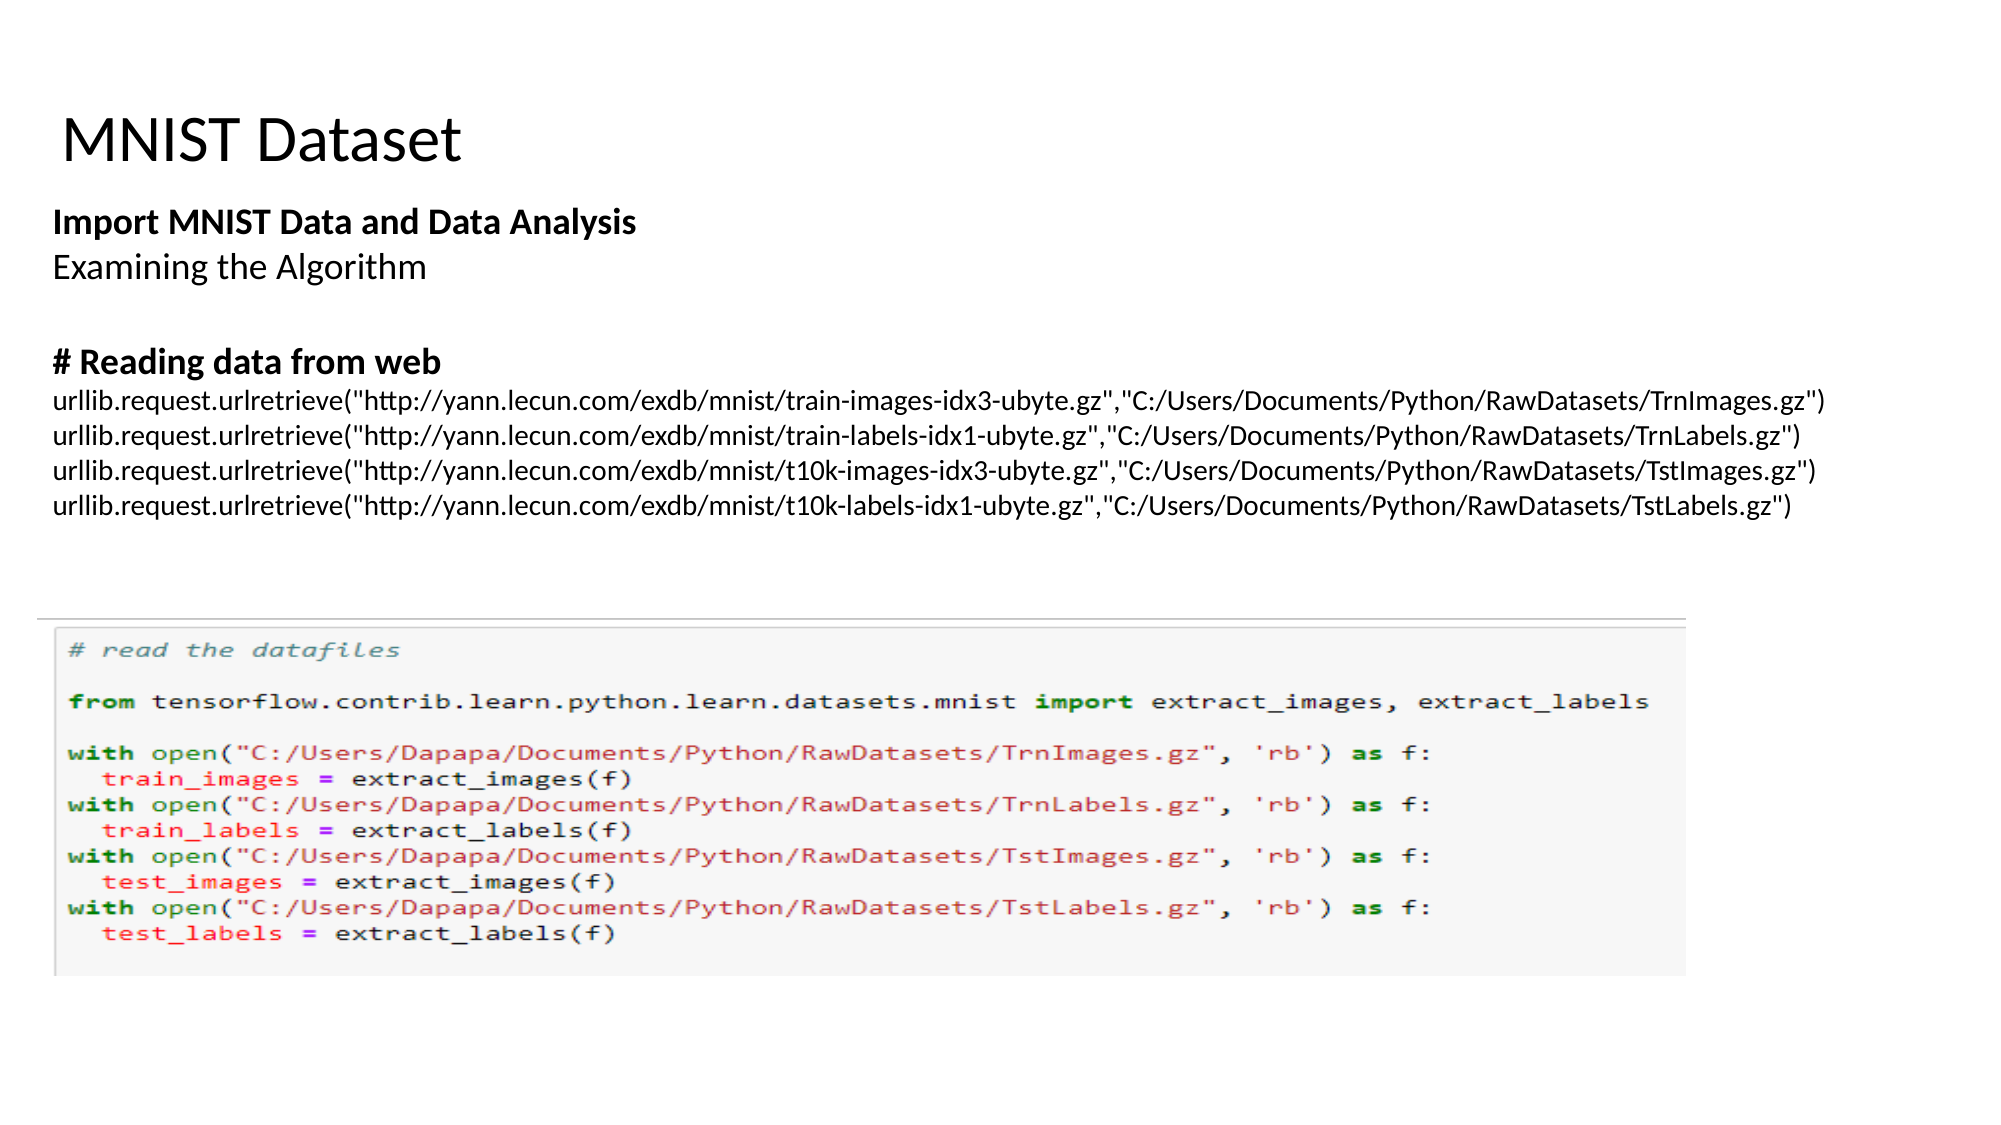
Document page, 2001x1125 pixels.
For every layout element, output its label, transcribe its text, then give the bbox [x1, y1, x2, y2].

text_box Import MNIST Data and Data Analysis Examining the Algorithm [37, 189, 725, 295]
text_box # Reading data from web urllib.request.urlretrieve("http://yann.lecun.com/exdb/mnist/train-images-idx3-ubyte.gz","C:/Users/Documents/Python/RawDatasets/TrnImages.gz") urllib.request.urlretrieve("http://yann.lecun.com/exdb/mnist/train-labels-idx1-ubyte.gz","C:/Users/Documents/Python/RawDatasets/TrnLabels.gz") urllib.request.urlretrieve("http://yann.lecun.com/exdb/mnist/t10k-images-idx3-ubyte.gz","C:/Users/Documents/Python/RawDatasets/TstImages.gz") urllib.request.urlretrieve("http://yann.lecun.com/exdb/mnist/t10k-labels-idx1-ubyte.gz","C:/Users/Documents/Python/RawDatasets/TstLabels.gz") [37, 329, 1950, 529]
picture [37, 617, 1686, 976]
text_box MNIST Dataset [37, 87, 488, 183]
